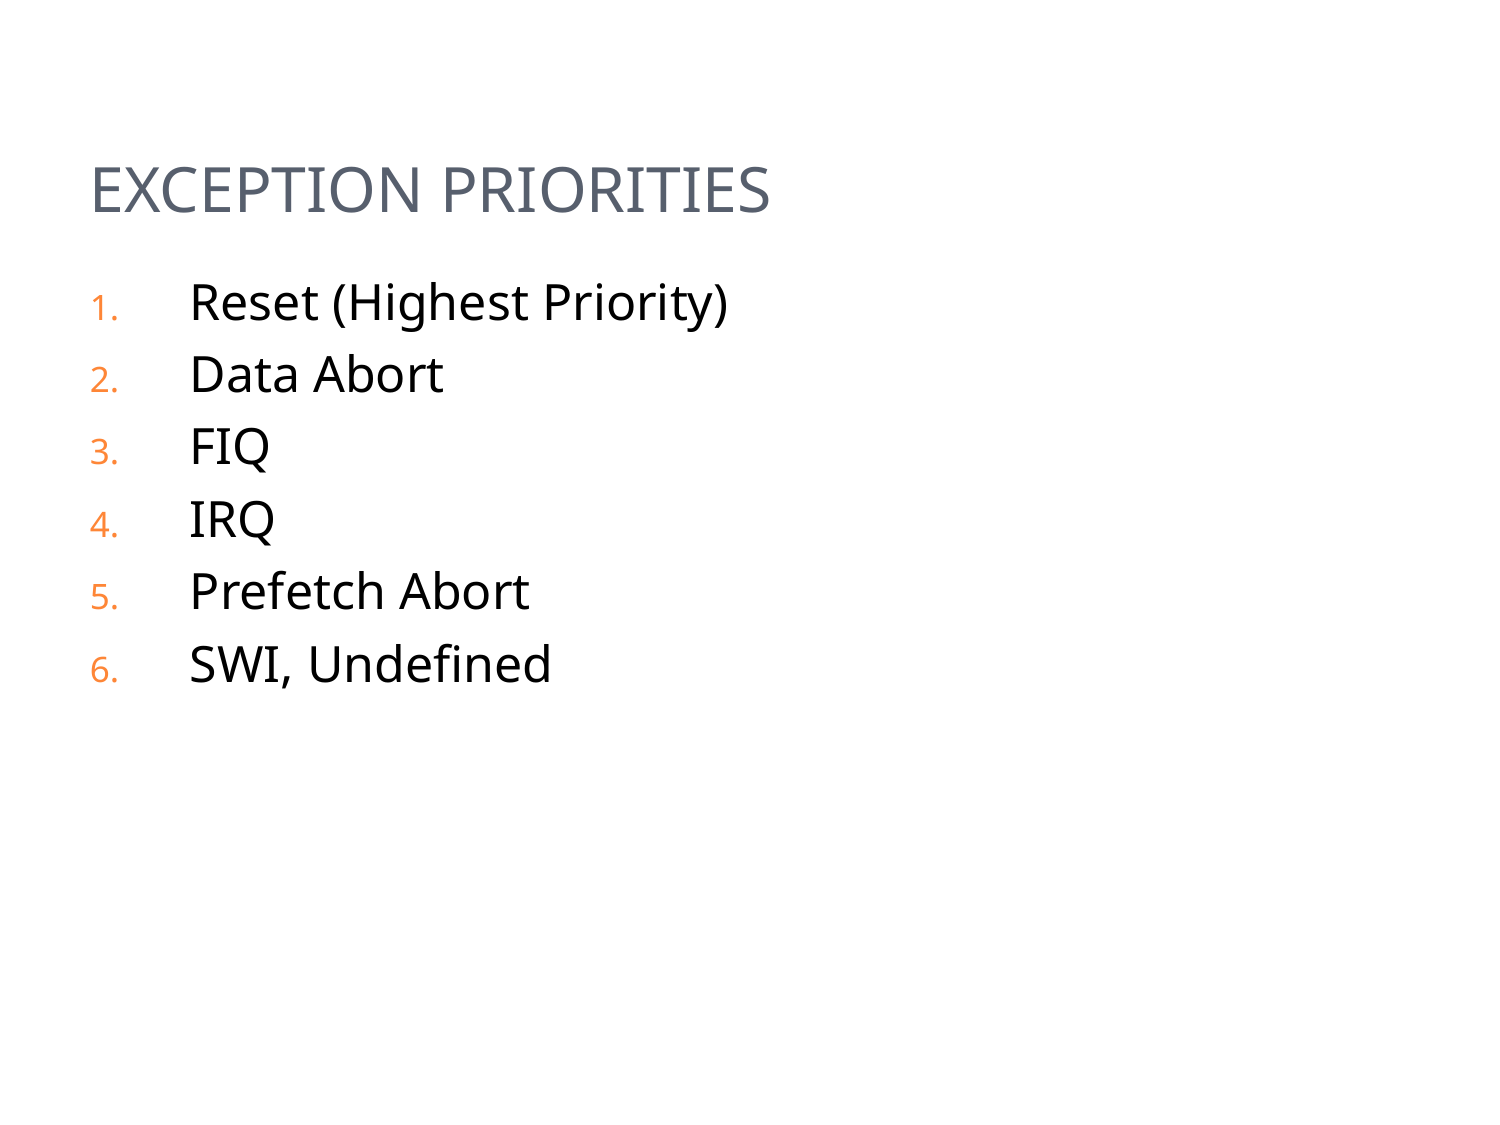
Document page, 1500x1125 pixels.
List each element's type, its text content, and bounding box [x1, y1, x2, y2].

list Reset (Highest Priority) Data Abort FIQ IRQ Prefetch Abort SWI, Undefined [75, 262, 1300, 1062]
title Exception Priorities [75, 45, 1300, 233]
